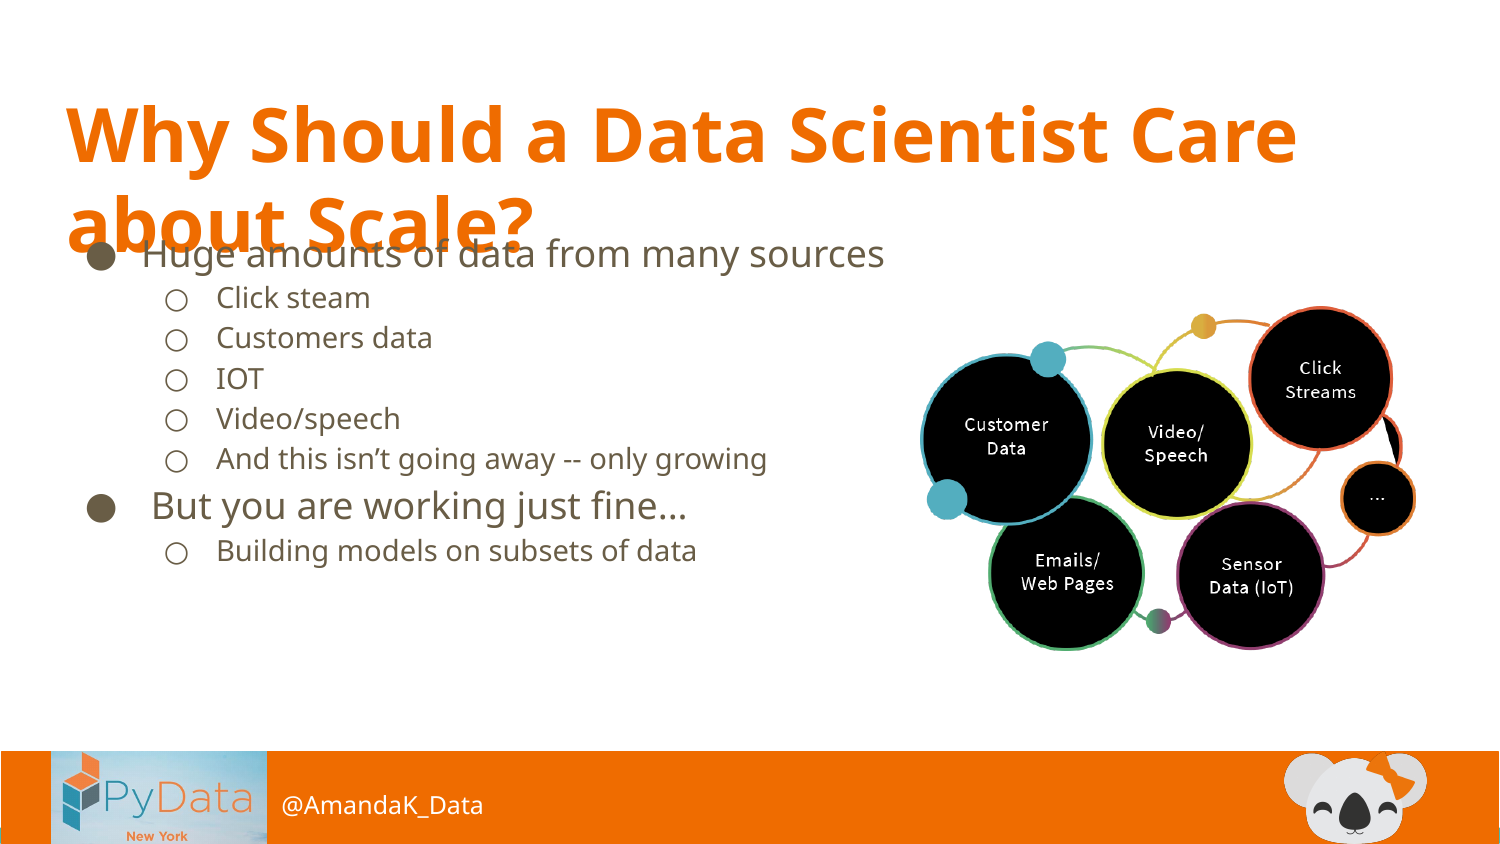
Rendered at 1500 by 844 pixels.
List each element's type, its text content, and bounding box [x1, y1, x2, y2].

picture [1284, 751, 1427, 844]
title Why Should a Data Scientist Care about Scale? [51, 72, 1449, 189]
text_box [1, 751, 49, 844]
picture [50, 751, 267, 844]
text_box @AmandaK_Data [271, 774, 667, 822]
text_box [1428, 751, 1499, 844]
picture [920, 305, 1416, 652]
list Huge amounts of data from many sources Click steam Customers data IOT Video/speech And this isn’t going away -- only growing But you are working just fine... Building models on subsets of data [51, 207, 1449, 750]
text_box [267, 751, 1283, 844]
